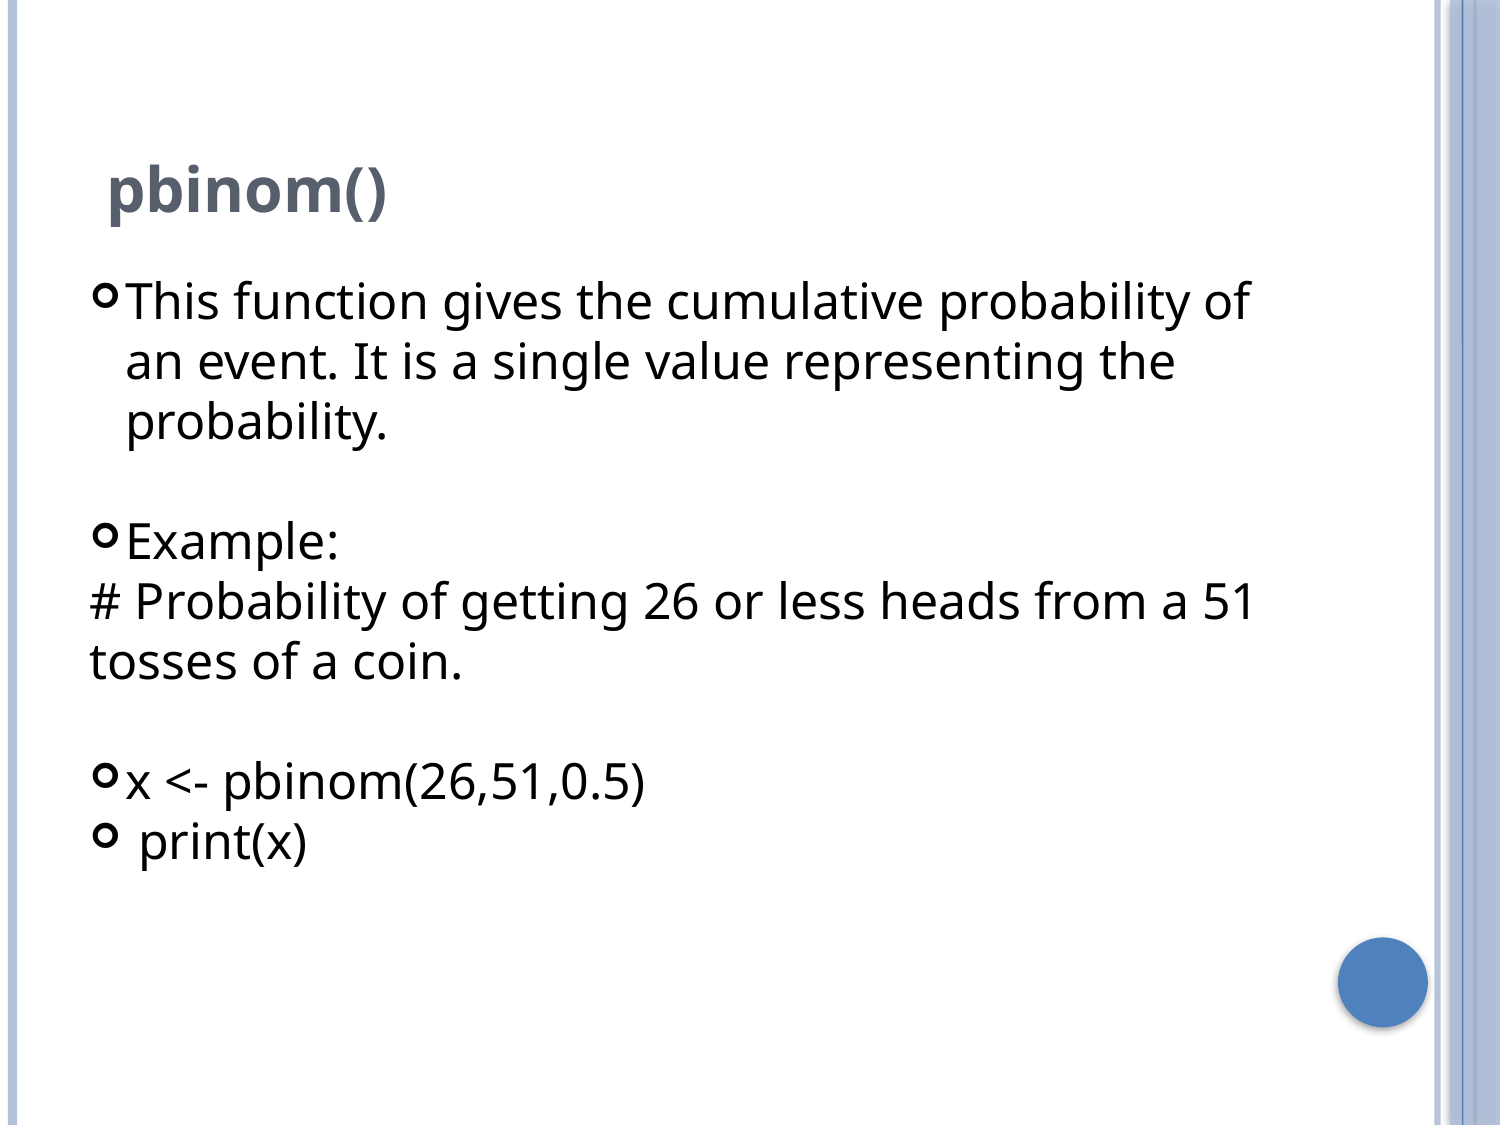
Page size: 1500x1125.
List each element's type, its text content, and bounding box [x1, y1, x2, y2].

text_box pbinom() [75, 112, 1300, 233]
text_box This function gives the cumulative probability of an event. It is a single value representing the probability. Example: # Probability of getting 26 or less heads from a 51 tosses of a coin. x <- pbinom(26,51,0.5) print(x) [75, 262, 1300, 1062]
